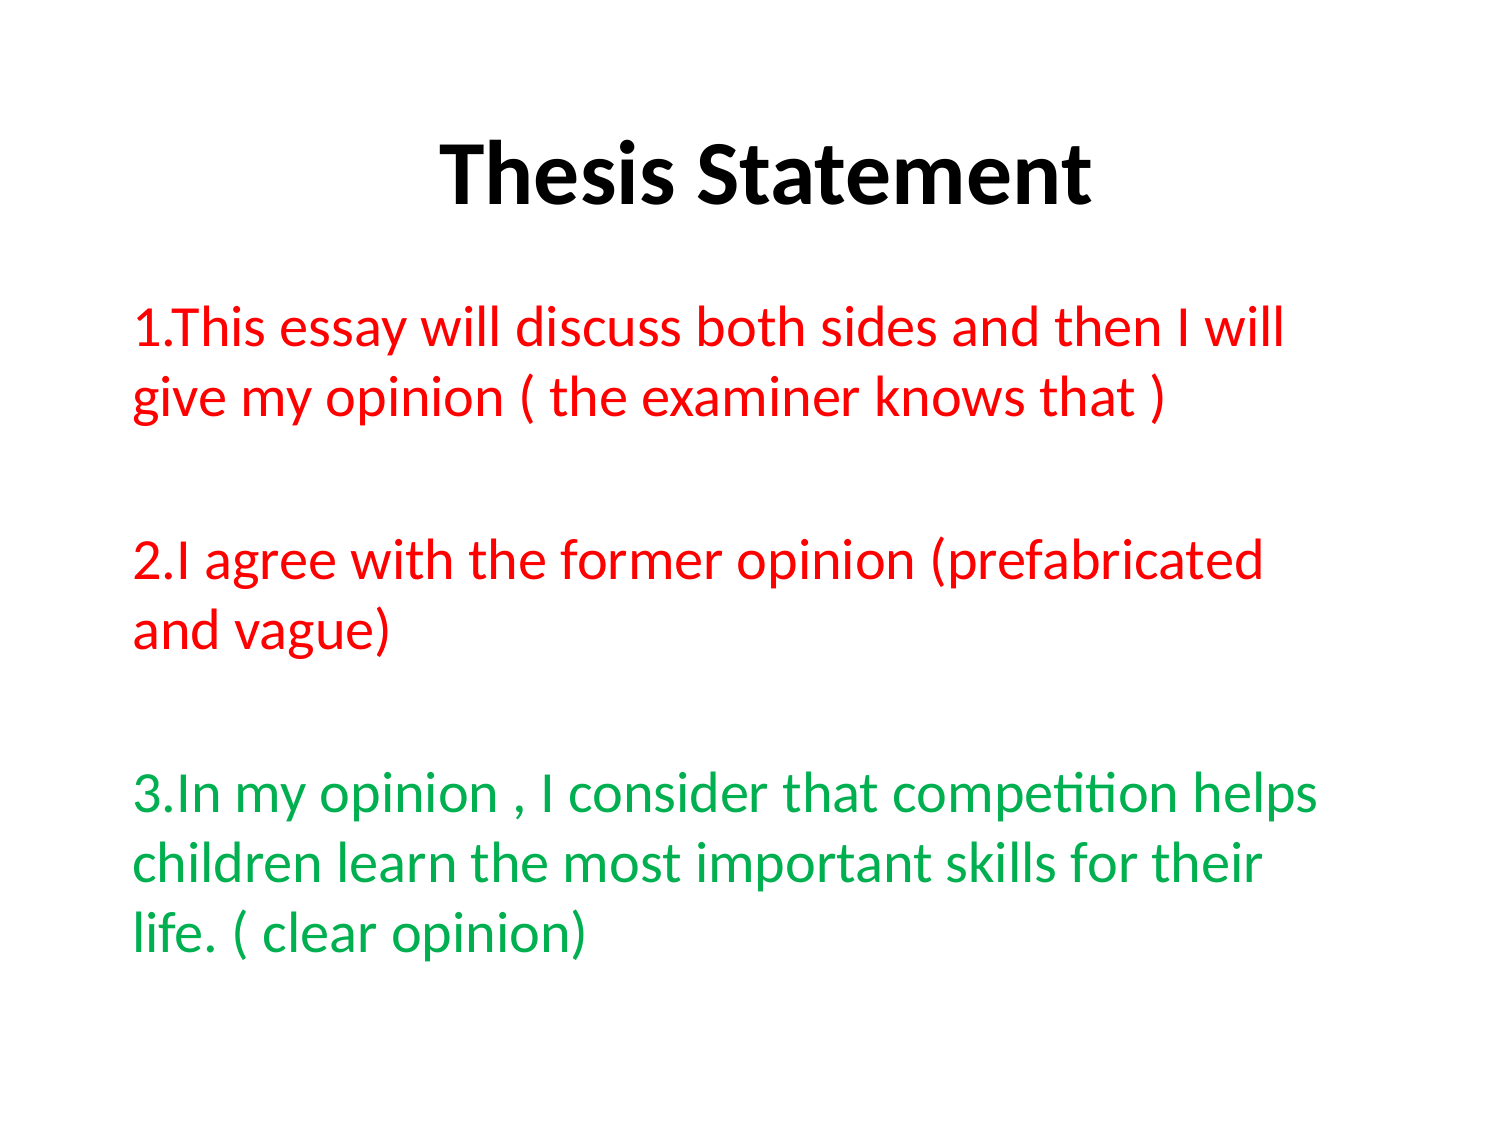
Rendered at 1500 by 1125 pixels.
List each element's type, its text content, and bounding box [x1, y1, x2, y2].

subtitle 1.This essay will discuss both sides and then I will give my opinion ( the examiner knows that ) 2.I agree with the former opinion (prefabricated and vague) 3.In my opinion , I consider that competition helps children learn the most important skills for their life. ( clear opinion) [117, 281, 1348, 1008]
title Thesis Statement [117, 46, 1393, 288]
